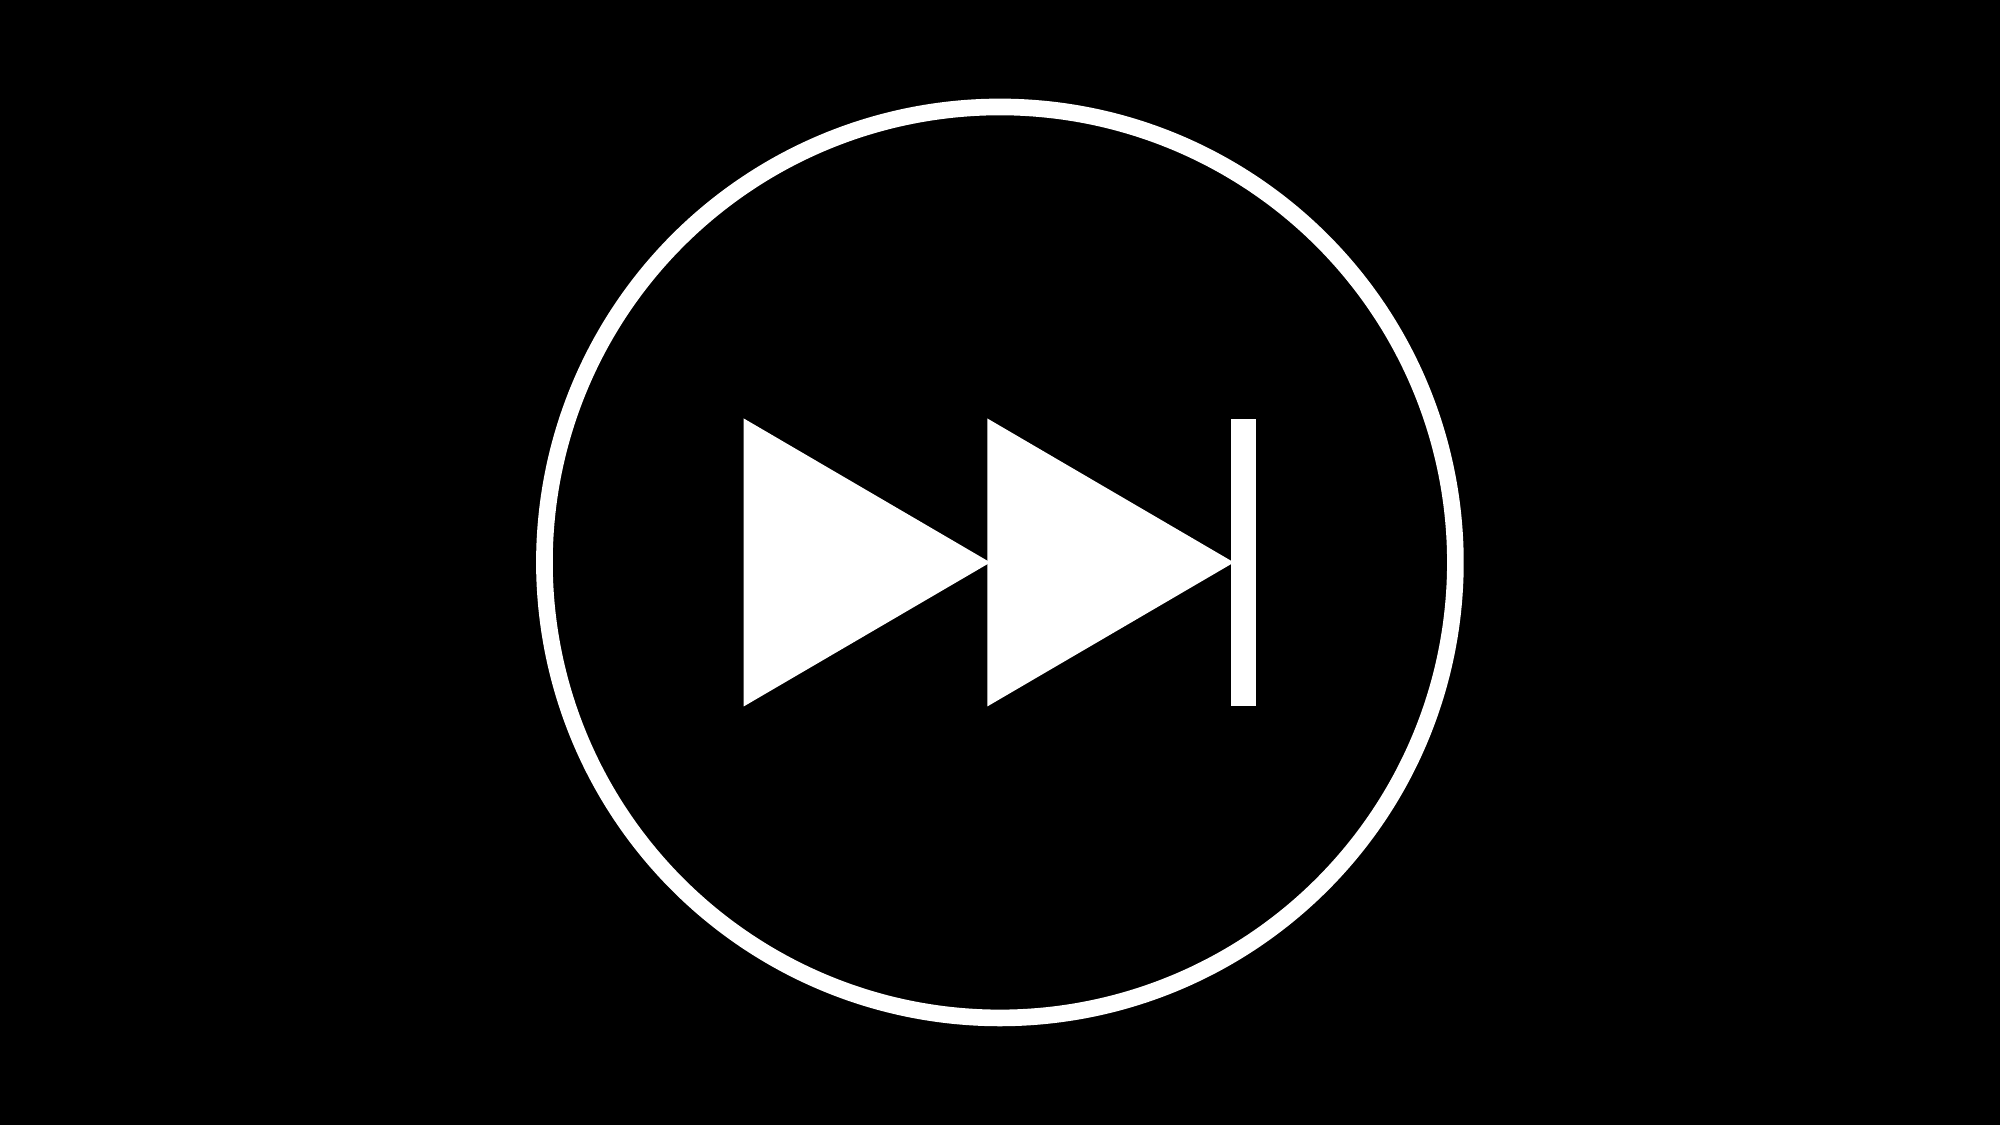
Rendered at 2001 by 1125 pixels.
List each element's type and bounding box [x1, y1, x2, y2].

text_box [744, 420, 1256, 705]
text_box [543, 105, 1457, 1019]
